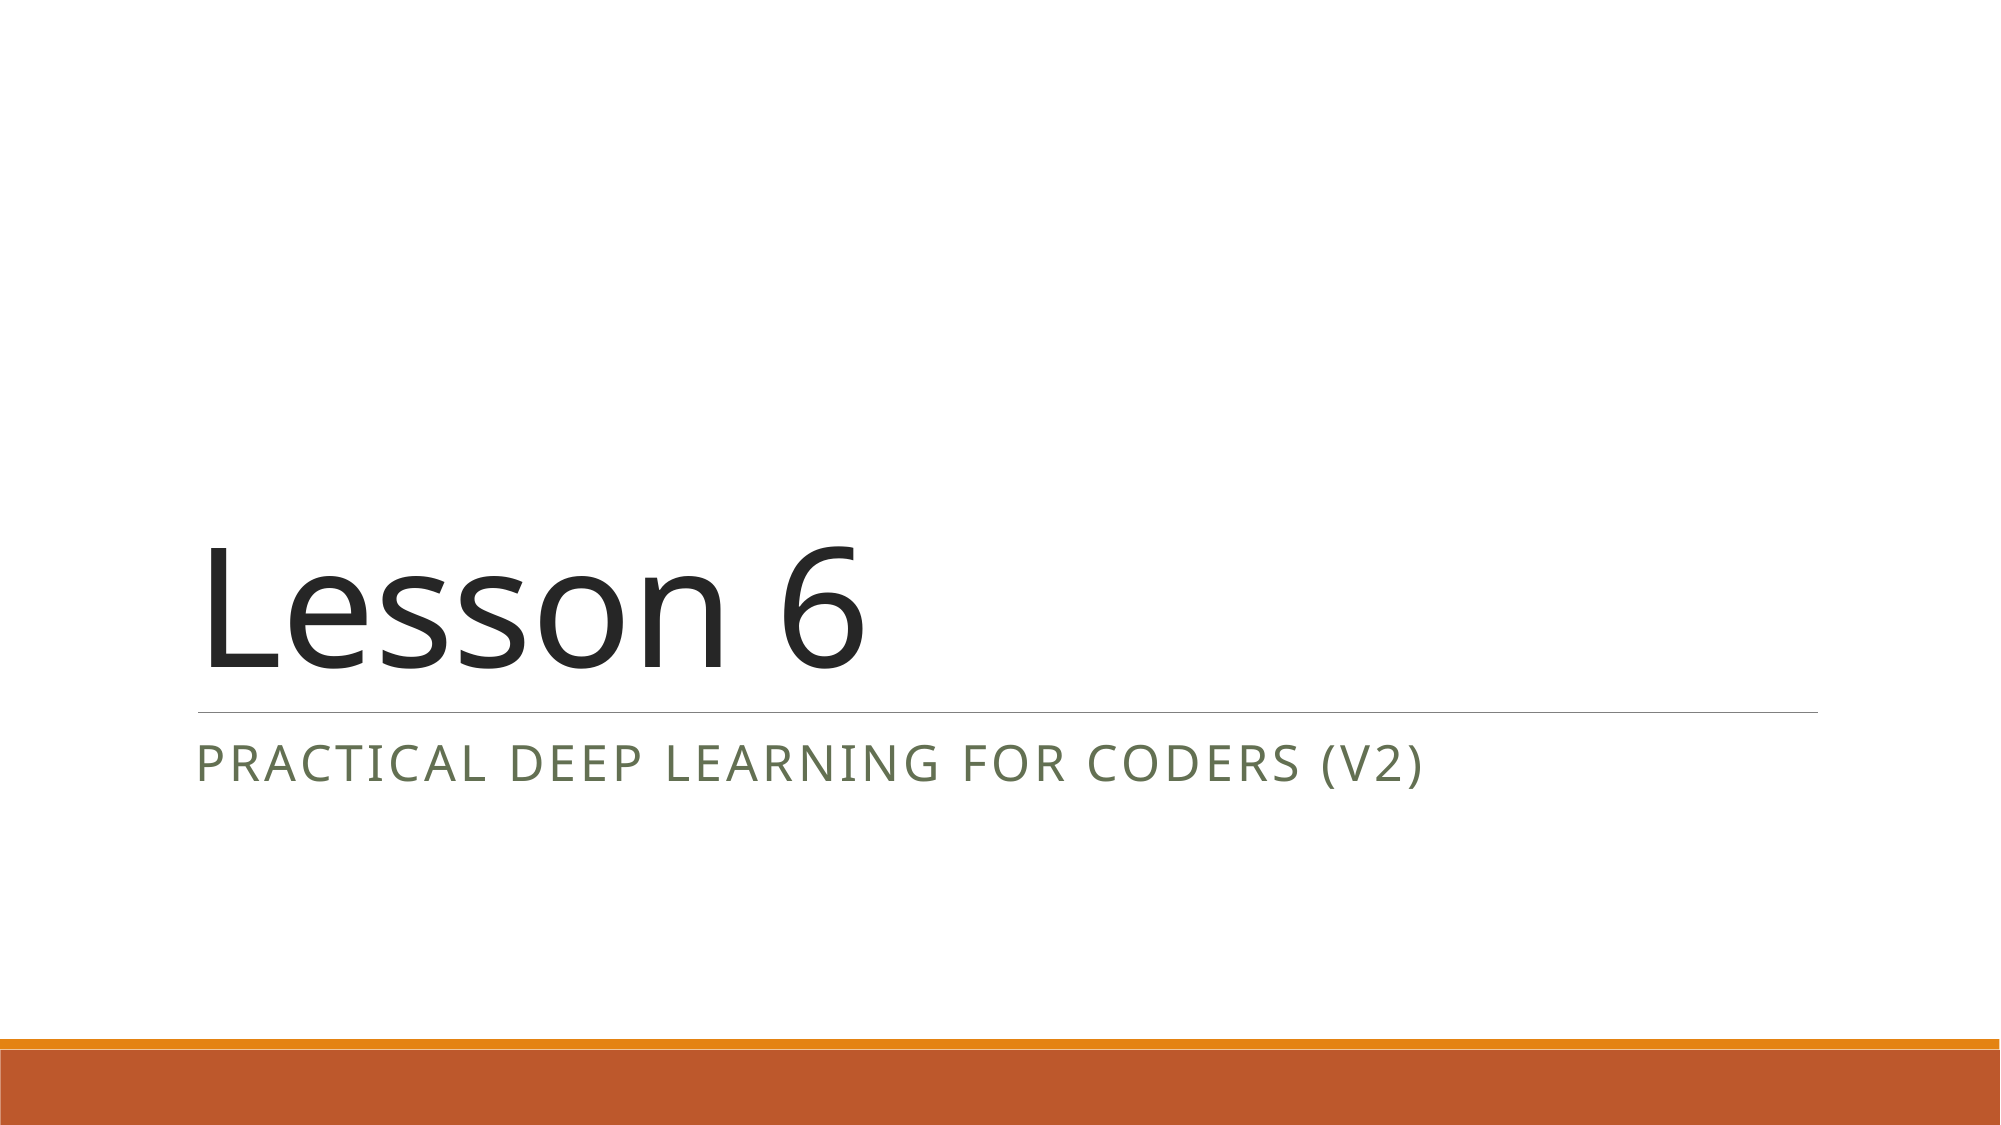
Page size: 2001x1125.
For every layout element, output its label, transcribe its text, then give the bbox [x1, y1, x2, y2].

subtitle Practical Deep Learning For Coders (v2) [180, 730, 1831, 919]
title Lesson 6 [180, 124, 1830, 710]
